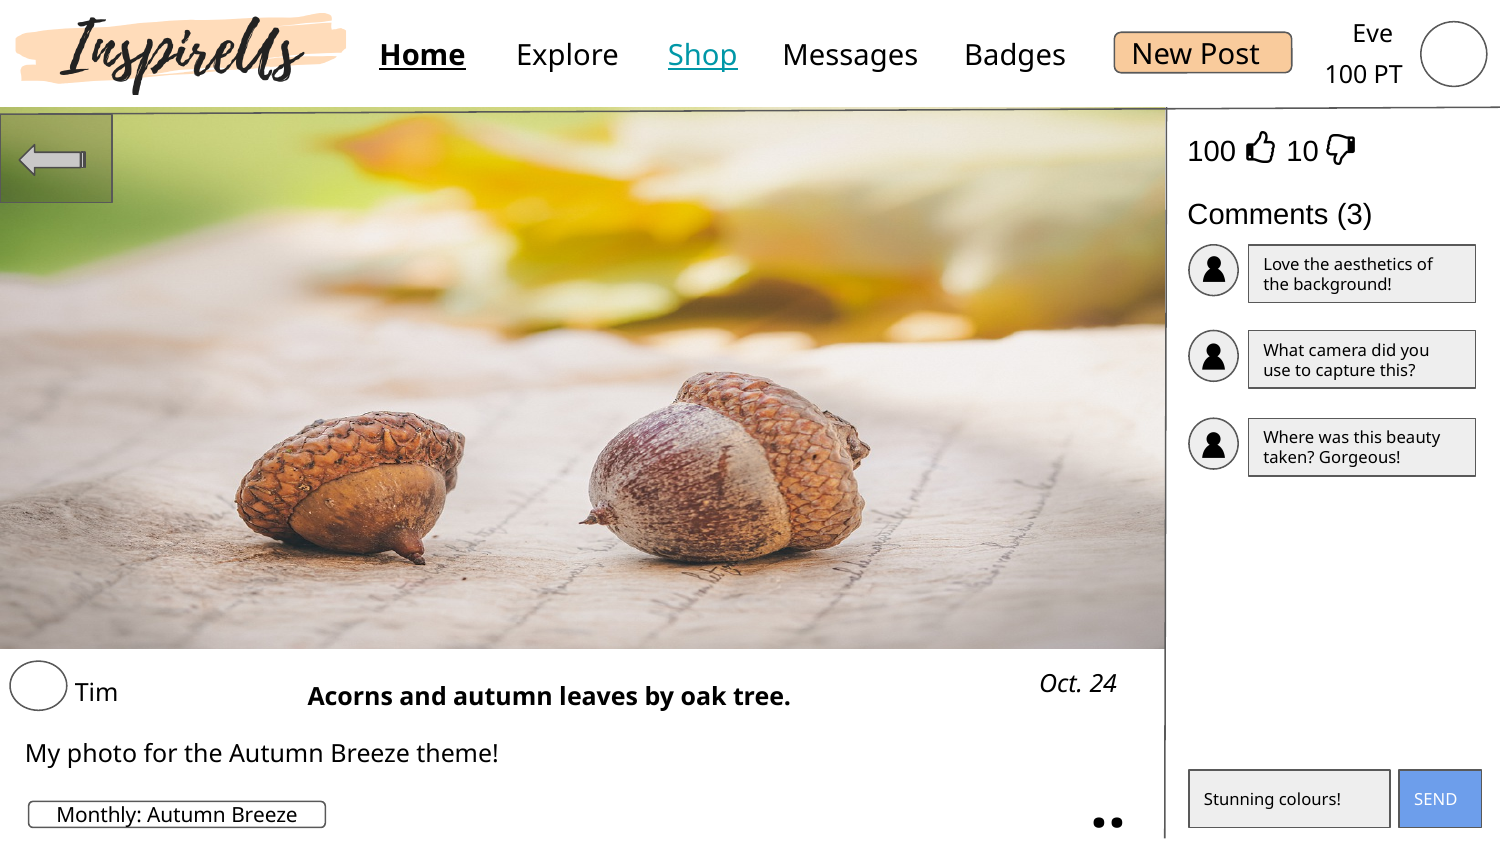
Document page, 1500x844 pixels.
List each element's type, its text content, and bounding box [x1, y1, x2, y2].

text_box Explore [501, 21, 649, 63]
text_box ... [1075, 750, 1153, 839]
text_box Monthly: Autumn Breeze [28, 801, 326, 828]
text_box [1420, 21, 1487, 87]
picture [1188, 244, 1239, 295]
text_box New Post [1114, 32, 1292, 73]
text_box Eve [1337, 3, 1414, 43]
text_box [1236, 330, 1476, 389]
text_box Shop [652, 21, 766, 63]
text_box SEND [1399, 769, 1482, 828]
text_box Tim [59, 661, 153, 702]
text_box Acorns and autumn leaves by oak tree. [292, 665, 857, 706]
picture [0, 115, 1164, 649]
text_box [0, 106, 1164, 115]
text_box Messages [767, 21, 949, 63]
text_box My photo for the Autumn Breeze theme! [10, 722, 1055, 781]
text_box 100 [1172, 123, 1255, 182]
picture [9, 0, 347, 95]
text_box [1167, 106, 1500, 115]
text_box 10 [1271, 123, 1338, 182]
picture [1188, 420, 1239, 470]
text_box 100 PT [1309, 43, 1427, 75]
text_box Badges [949, 21, 1097, 63]
text_box Comments (3) [1172, 180, 1390, 245]
picture [1244, 131, 1276, 163]
picture [1324, 133, 1356, 165]
text_box Home [364, 21, 497, 63]
text_box Oct. 24 [1024, 657, 1157, 711]
picture [1188, 331, 1239, 382]
text_box [10, 661, 60, 711]
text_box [1236, 418, 1476, 477]
text_box Love the aesthetics of the background! [1248, 244, 1476, 303]
text_box Stunning colours! [1188, 769, 1390, 828]
